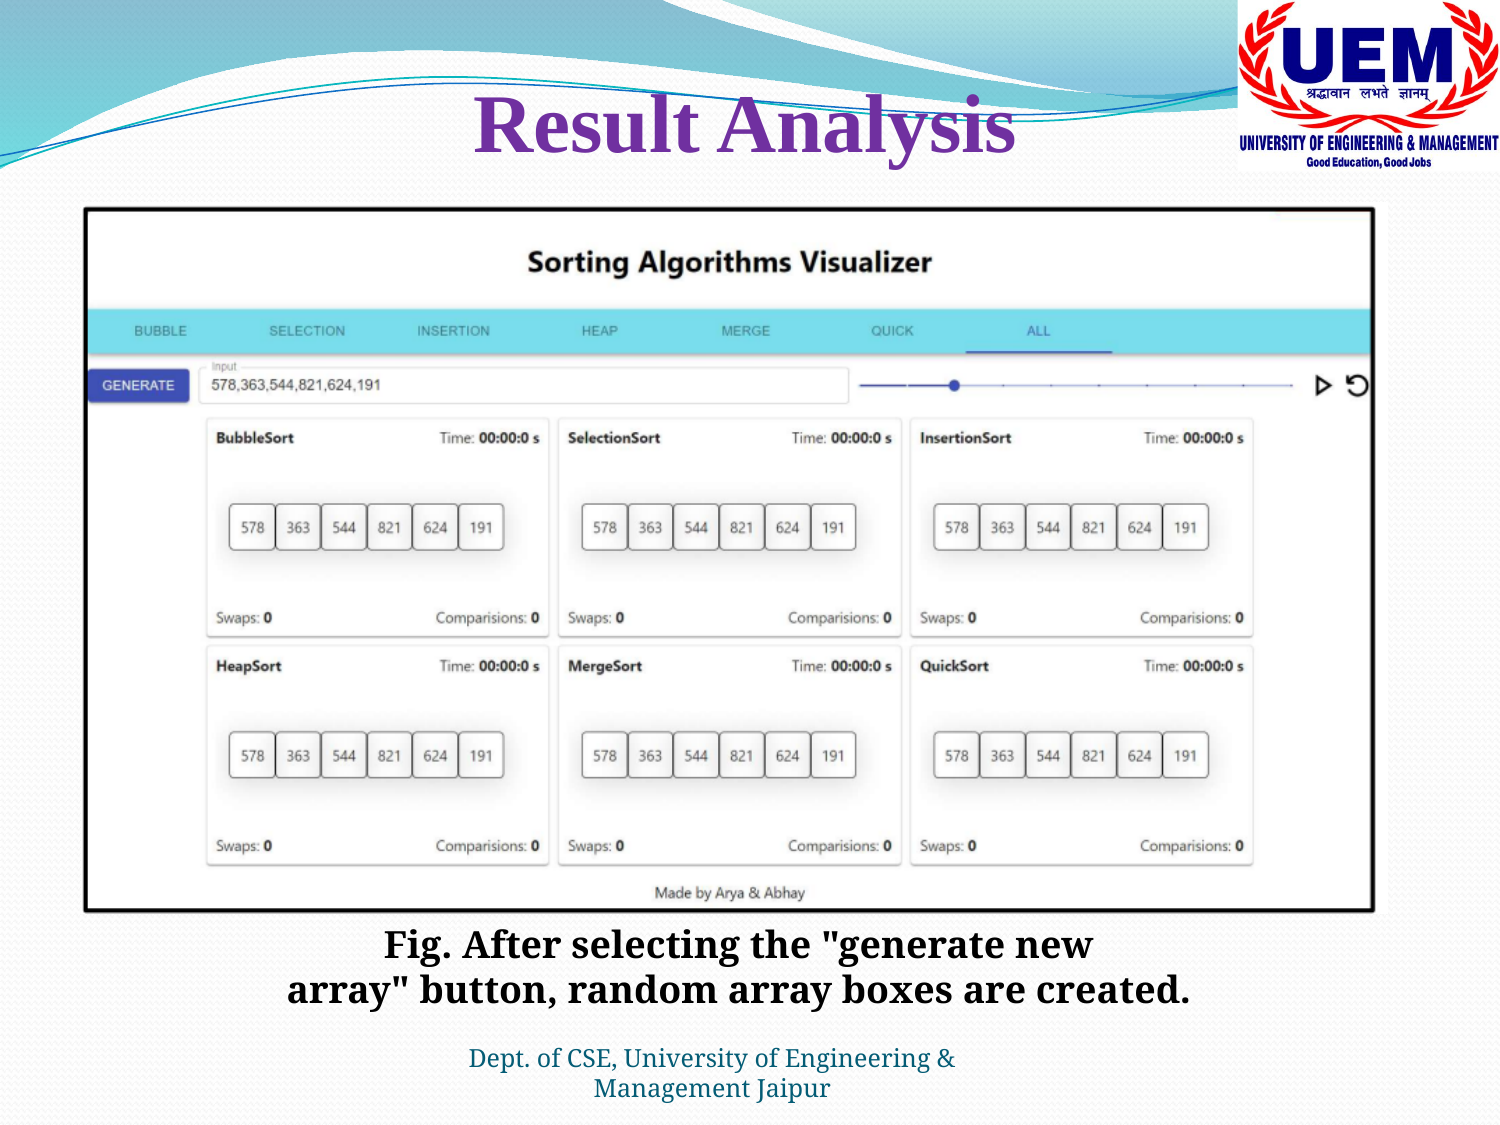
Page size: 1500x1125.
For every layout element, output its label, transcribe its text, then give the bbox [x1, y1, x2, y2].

text_box Fig. After selecting the "generate new array" button, random array boxes are created. [241, 926, 1238, 1018]
picture [1237, 0, 1500, 172]
footer Dept. of CSE, University of Engineering & Management Jaipur [437, 1042, 988, 1103]
text_box Result Analysis [93, 31, 1230, 170]
picture [81, 202, 1388, 914]
